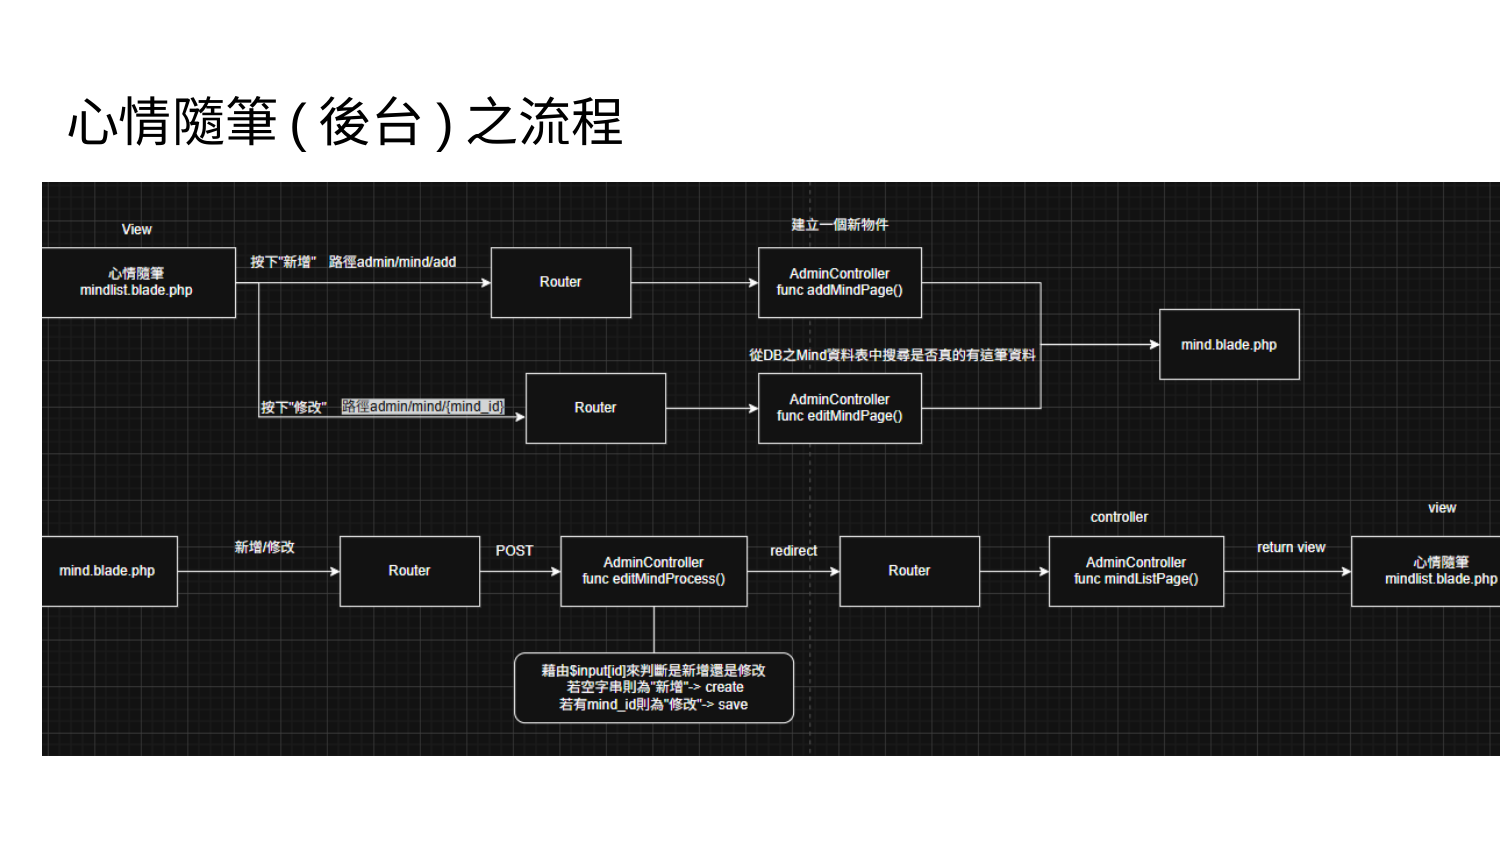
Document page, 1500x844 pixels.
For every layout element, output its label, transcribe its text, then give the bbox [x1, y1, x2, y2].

picture [41, 182, 1500, 756]
title 心情隨筆(後台)之流程 [51, 72, 1449, 167]
